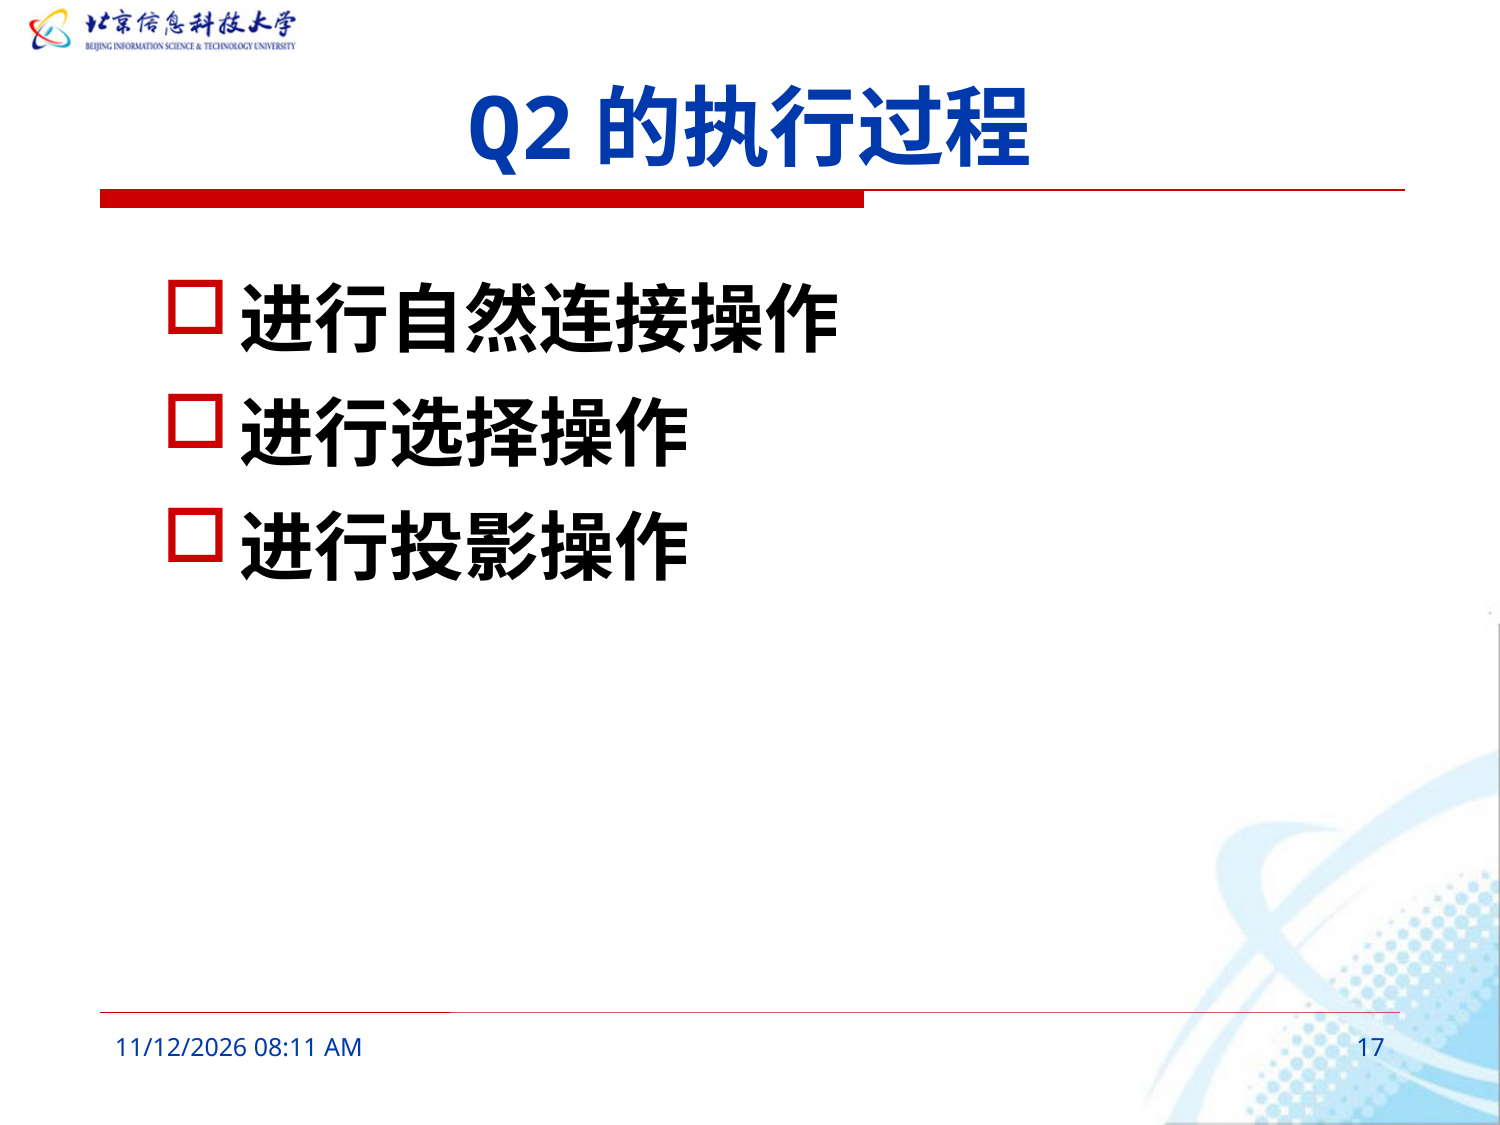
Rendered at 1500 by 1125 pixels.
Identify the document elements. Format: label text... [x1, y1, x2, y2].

picture [0, 0, 1500, 1125]
list 进行自然连接操作 进行选择操作 进行投影操作 [147, 255, 1372, 867]
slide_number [99, 1024, 432, 1103]
title Q2的执行过程 [93, 49, 1407, 185]
slide_number 17 [1074, 1024, 1401, 1103]
